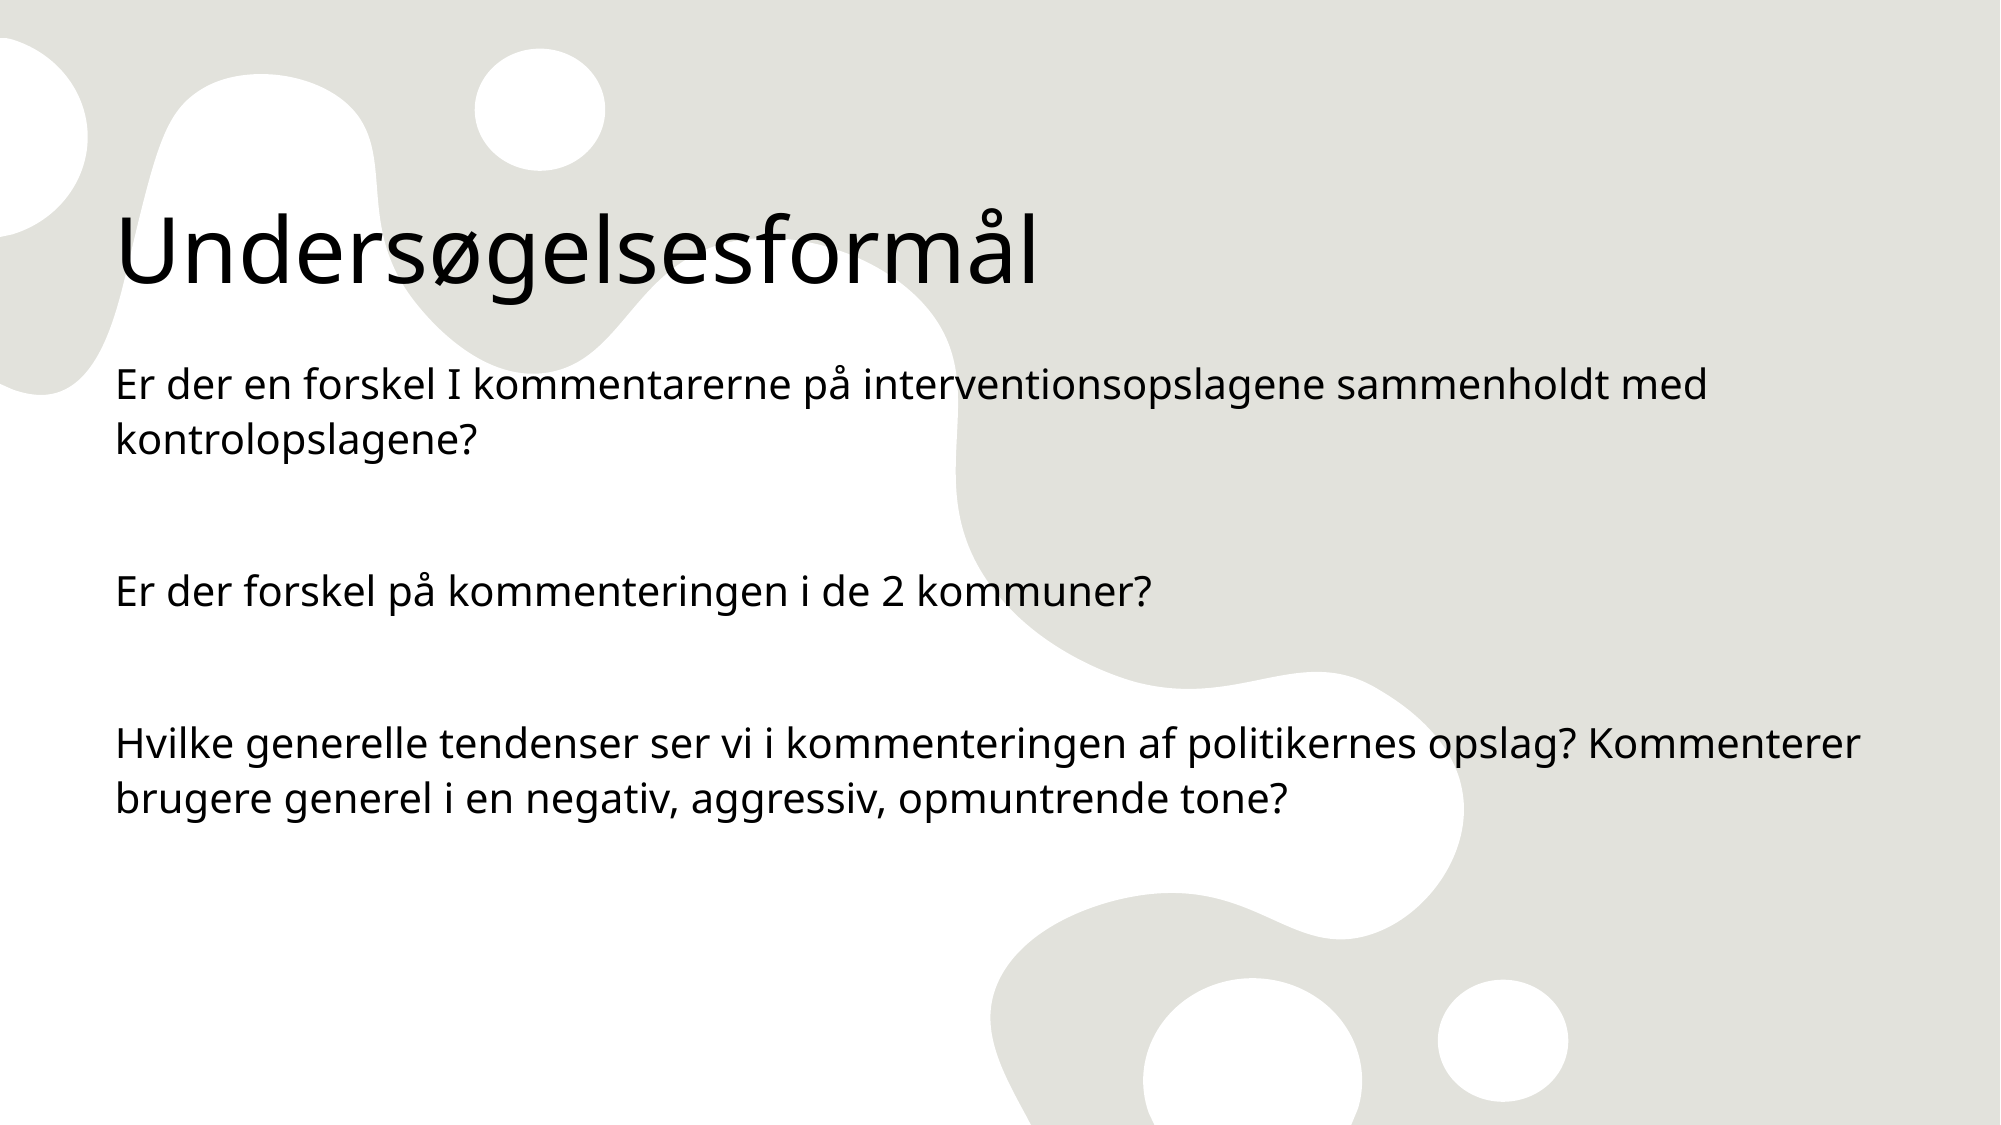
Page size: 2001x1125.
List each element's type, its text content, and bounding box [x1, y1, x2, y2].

title Undersøgelsesformål [99, 91, 1900, 309]
list Er der en forskel I kommentarerne på interventionsopslagene sammenholdt med kontrolopslagene? Er der forskel på kommenteringen i de 2 kommuner? Hvilke generelle tendenser ser vi i kommenteringen af politikernes opslag? Kommenterer brugere generel i en negativ, aggressiv, opmuntrende tone? [99, 345, 1900, 1008]
